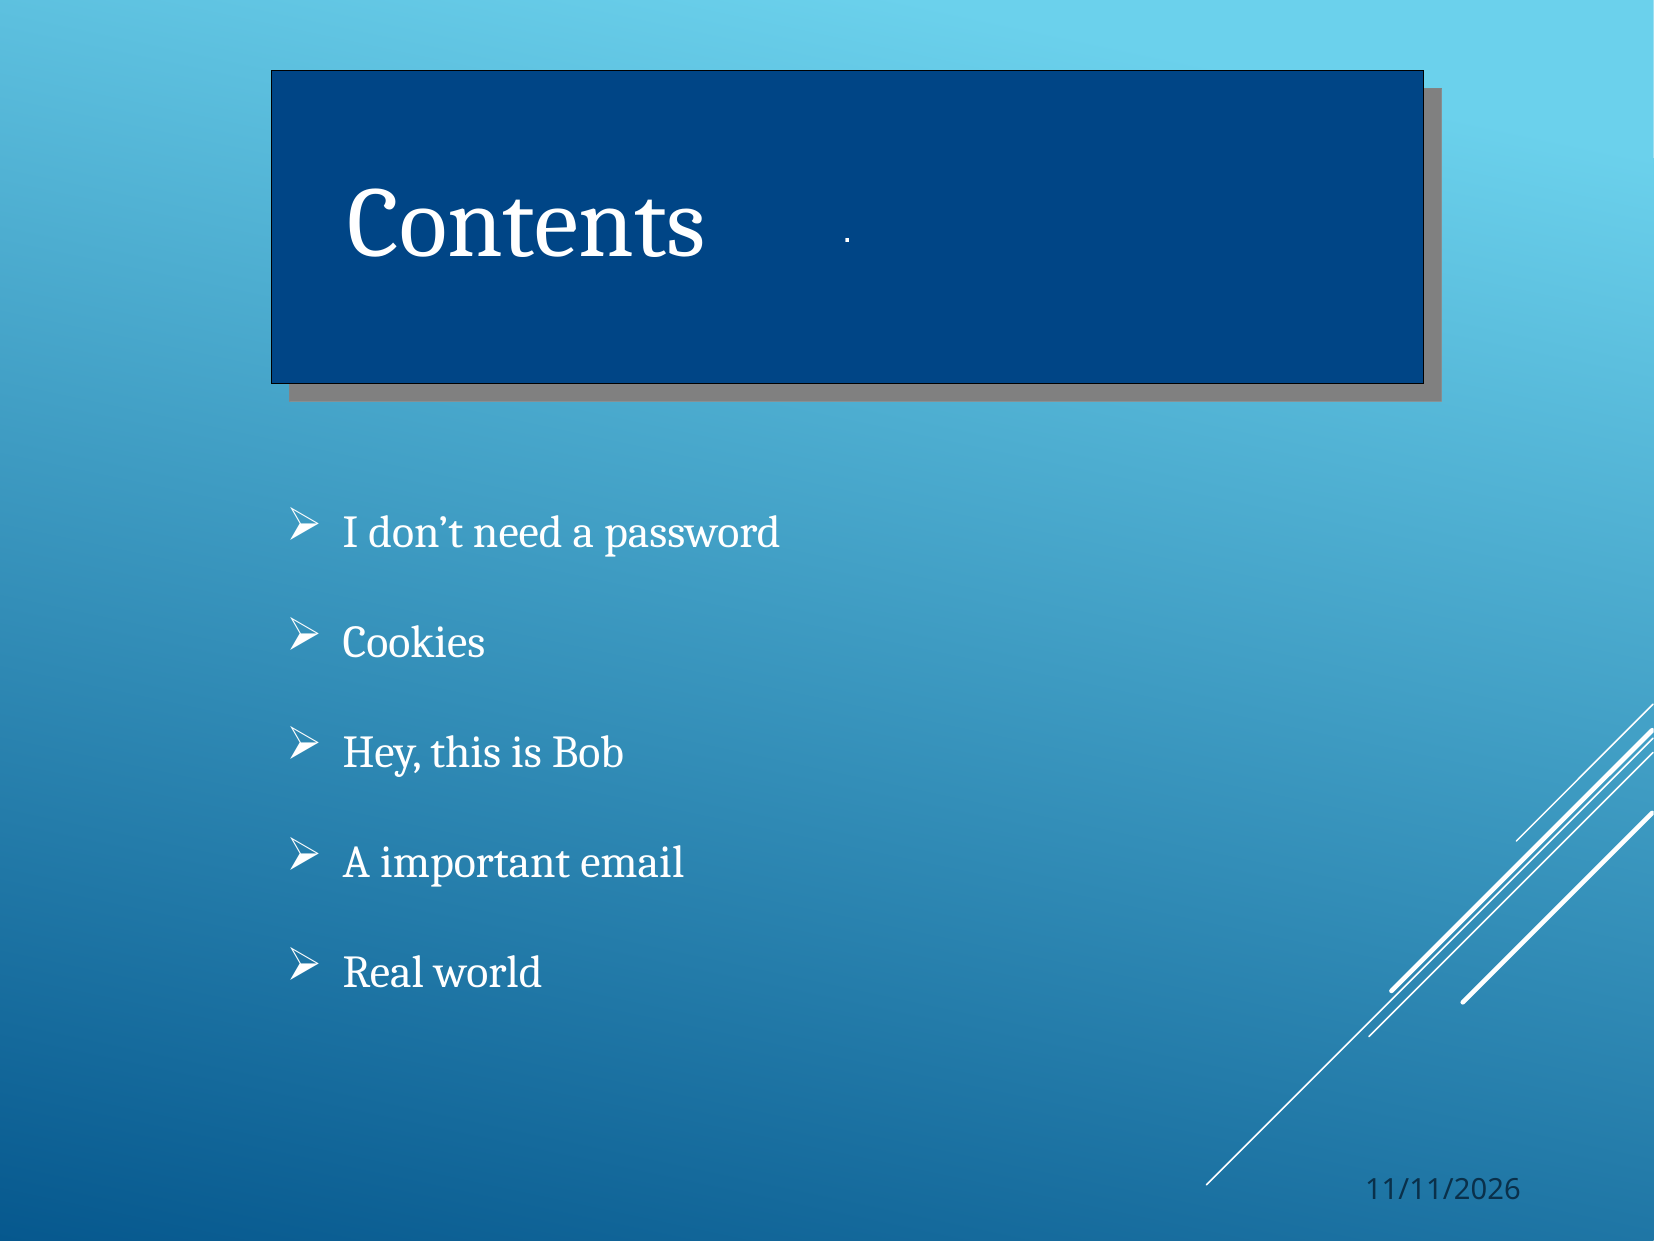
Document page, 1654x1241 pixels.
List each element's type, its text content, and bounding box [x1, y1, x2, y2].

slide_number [1251, 1162, 1635, 1210]
text_box I don’t need a password Cookies Hey, this is Bob A important email Real world [271, 494, 1279, 1059]
text_box Contents [332, 148, 771, 284]
text_box . [271, 70, 1424, 384]
